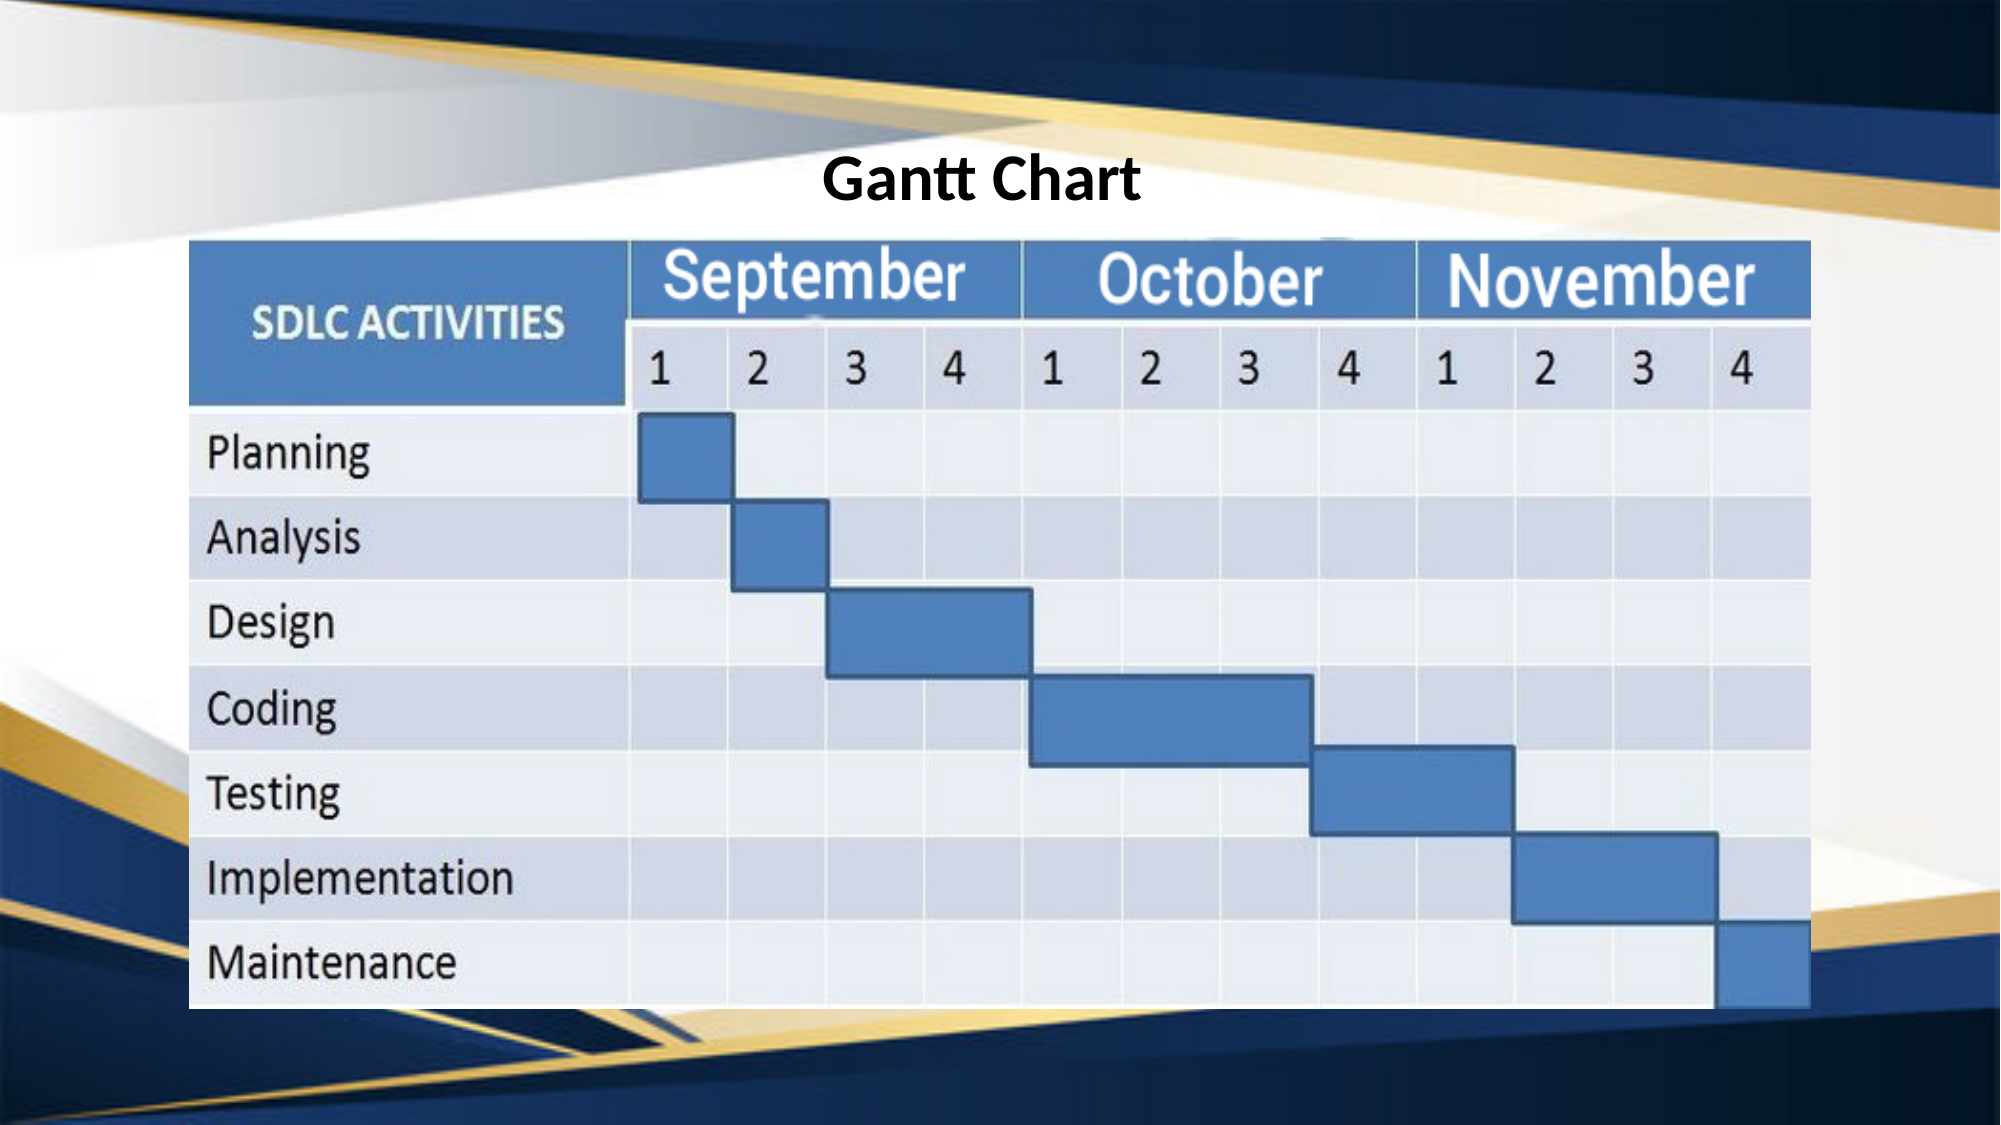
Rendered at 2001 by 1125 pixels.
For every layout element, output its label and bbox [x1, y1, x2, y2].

picture [188, 237, 1811, 1009]
list [0, 0, 2000, 1125]
